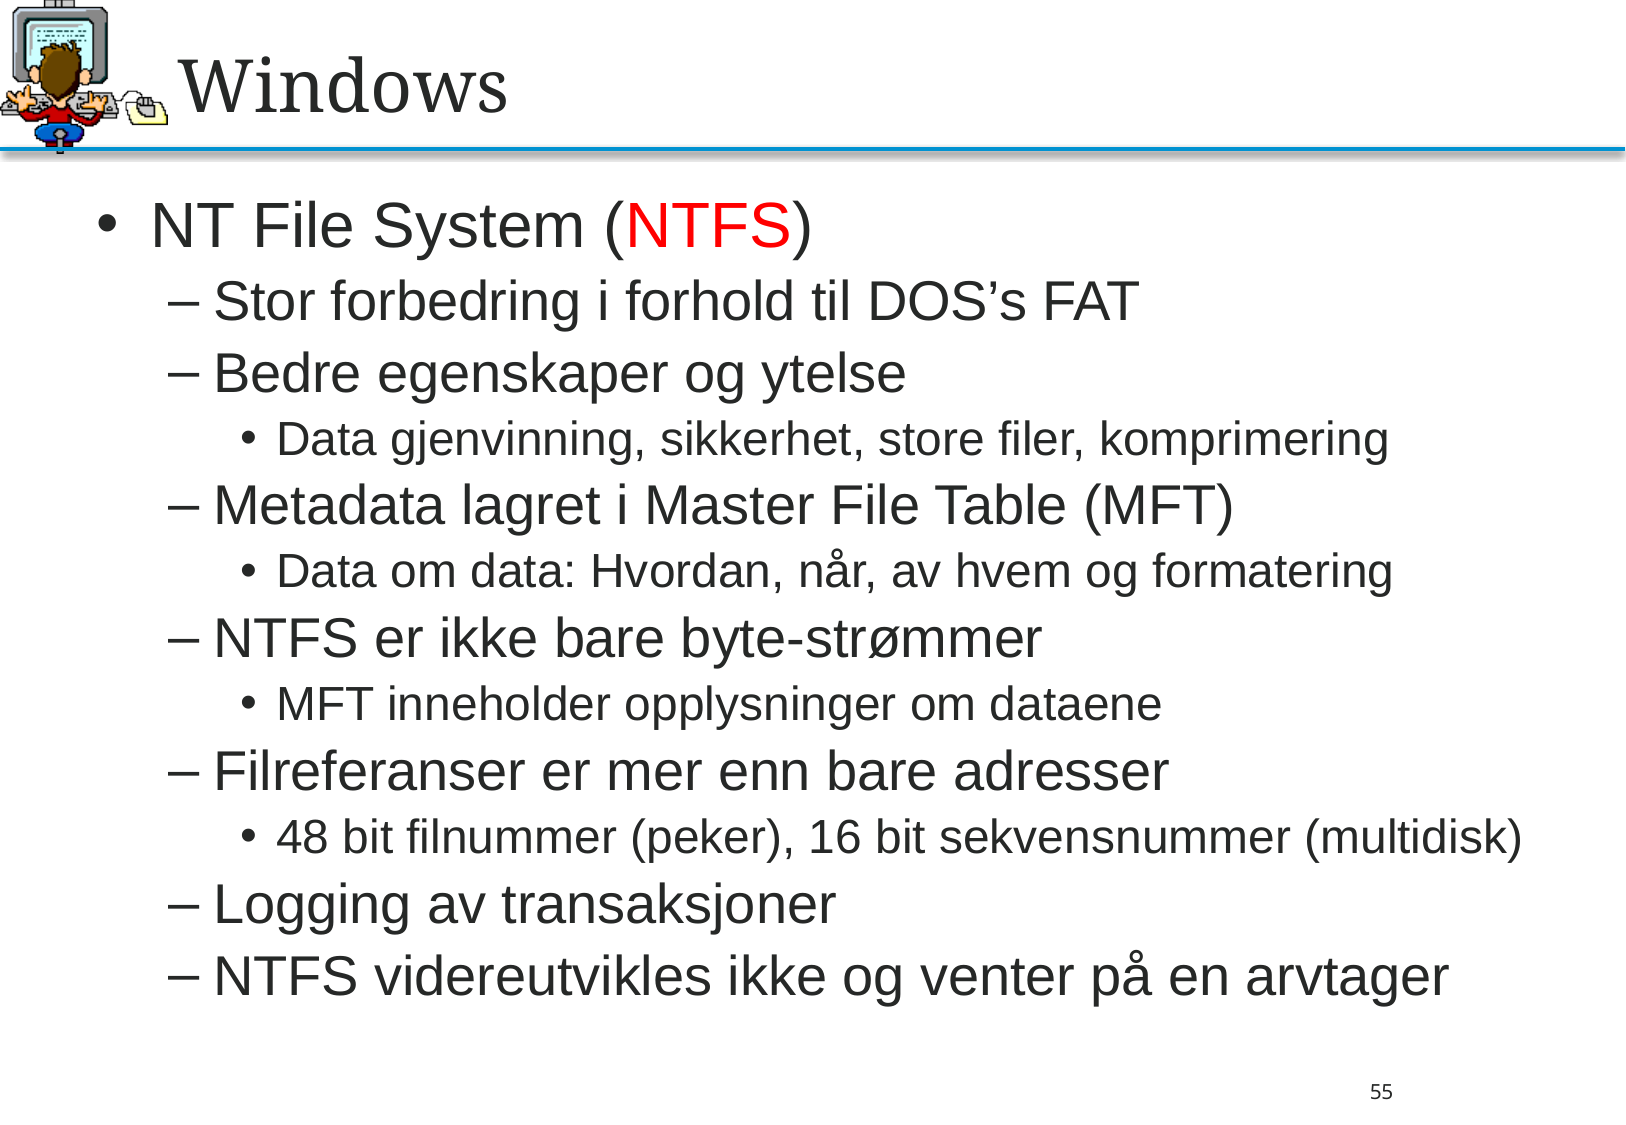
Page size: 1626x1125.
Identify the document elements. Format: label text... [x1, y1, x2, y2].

list NT File System (NTFS) Stor forbedring i forhold til DOS’s FAT Bedre egenskaper og ytelse Data gjenvinning, sikkerhet, store filer, komprimering Metadata lagret i Master File Table (MFT) Data om data: Hvordan, når, av hvem og formatering NTFS er ikke bare byte-strømmer MFT inneholder opplysninger om dataene Filreferanser er mer enn bare adresser 48 bit filnummer (peker), 16 bit sekvensnummer (multidisk) Logging av transaksjoner NTFS videreutvikles ikke og venter på en arvtager [80, 184, 1544, 1048]
picture [0, 0, 168, 146]
title Windows [162, 30, 1533, 136]
slide_number 55 [1029, 1062, 1409, 1123]
